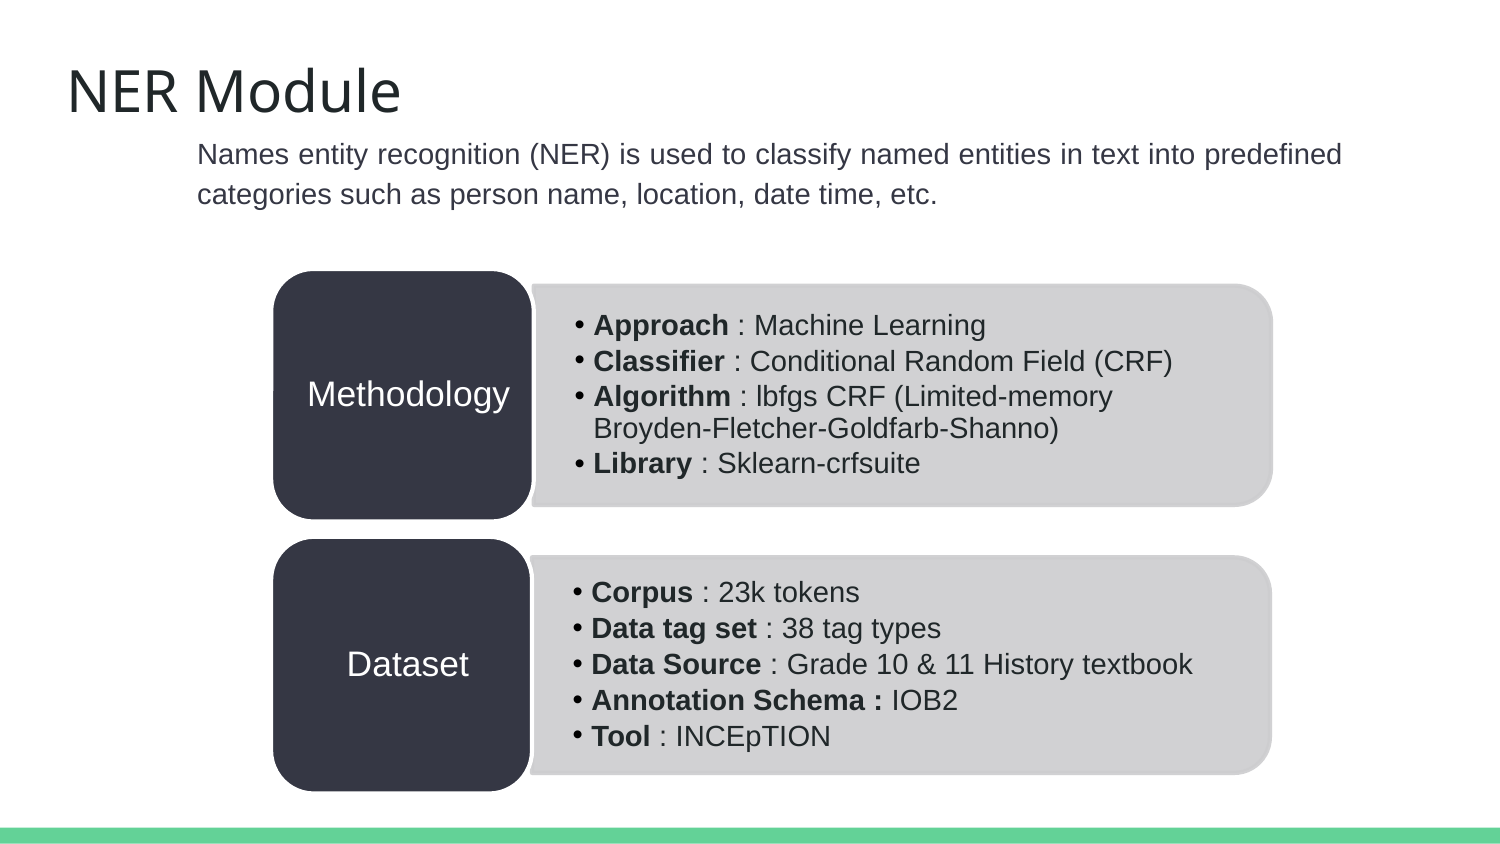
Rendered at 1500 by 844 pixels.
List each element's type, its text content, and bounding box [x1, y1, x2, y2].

title NER Module [51, 39, 1449, 134]
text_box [270, 258, 1272, 794]
list Names entity recognition (NER) is used to classify named entities in text into predefined categories such as person name, location, date time, etc. [84, 114, 1360, 786]
